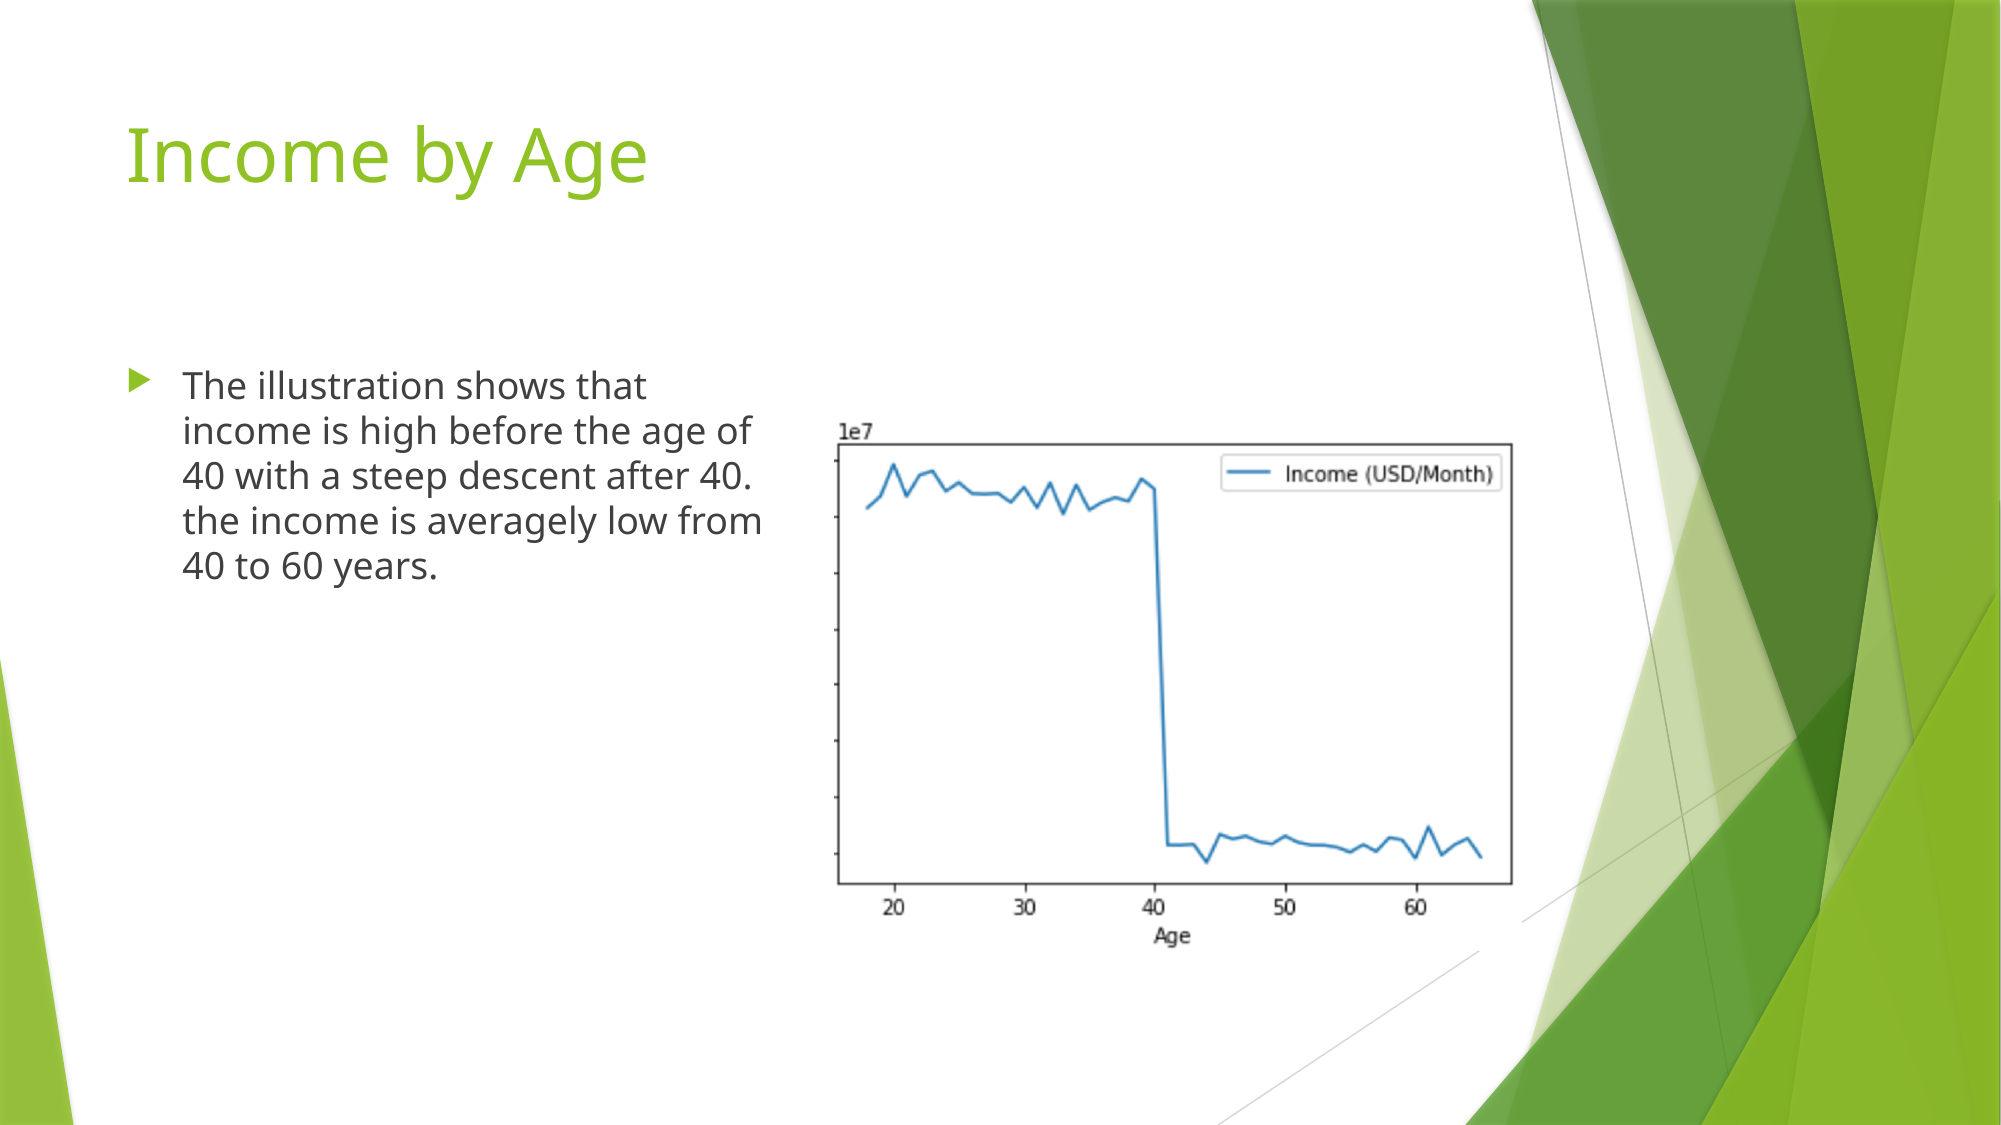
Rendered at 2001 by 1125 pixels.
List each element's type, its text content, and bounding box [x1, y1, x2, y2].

list The illustration shows that income is high before the age of 40 with a steep descent after 40. the income is averagely low from 40 to 60 years. [111, 354, 798, 992]
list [834, 394, 1522, 951]
title Income by Age [111, 99, 1522, 317]
